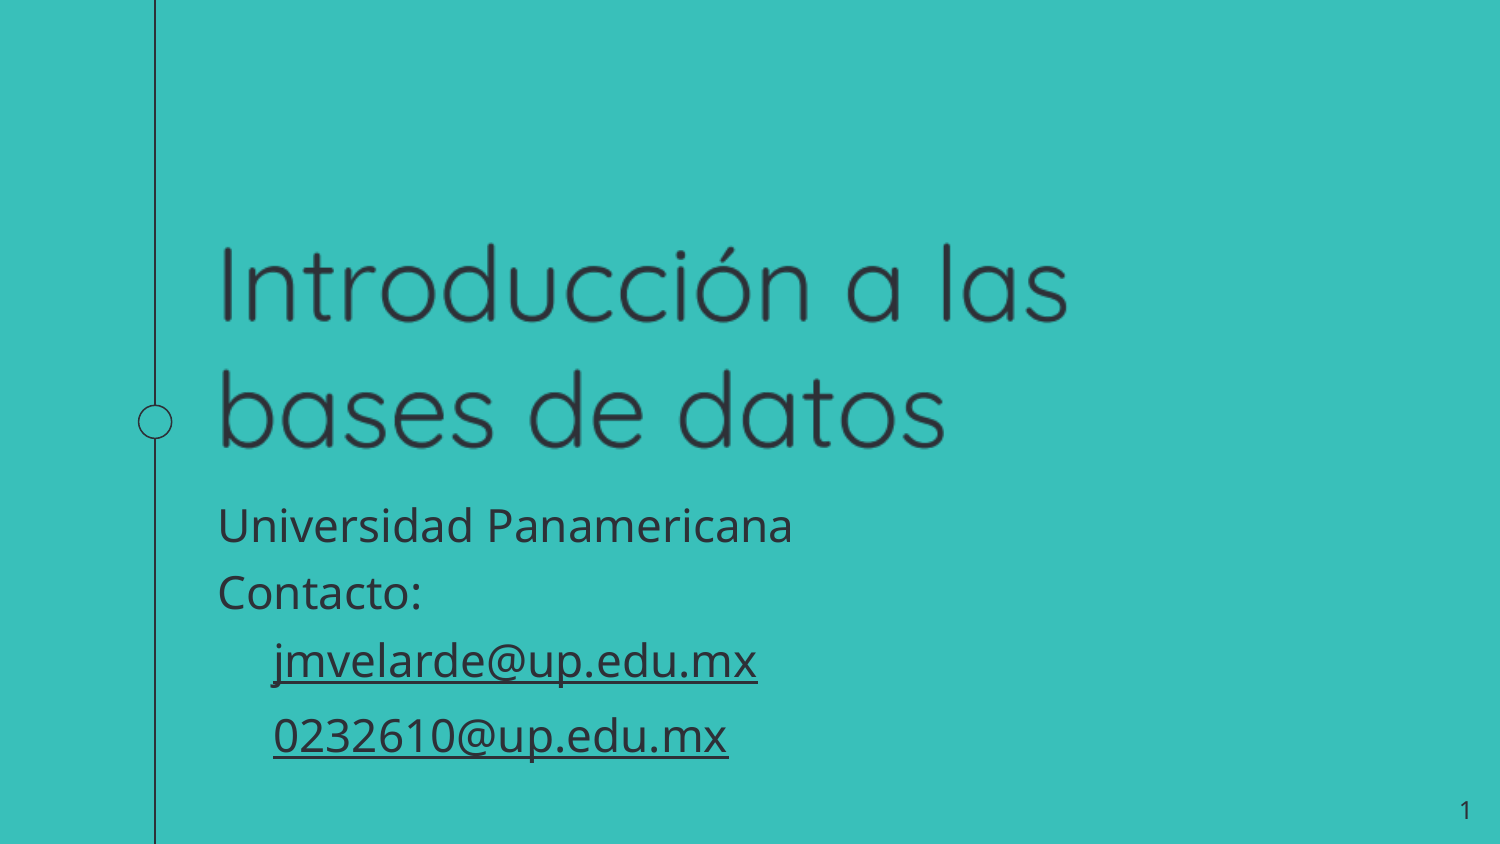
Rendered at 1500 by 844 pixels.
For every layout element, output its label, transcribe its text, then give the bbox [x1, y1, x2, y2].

picture [152, 188, 1297, 536]
slide_number 1 [1398, 779, 1489, 832]
text_box Universidad Panamericana Contacto: jmvelarde@up.edu.mx 0232610@up.edu.mx [202, 543, 1297, 754]
